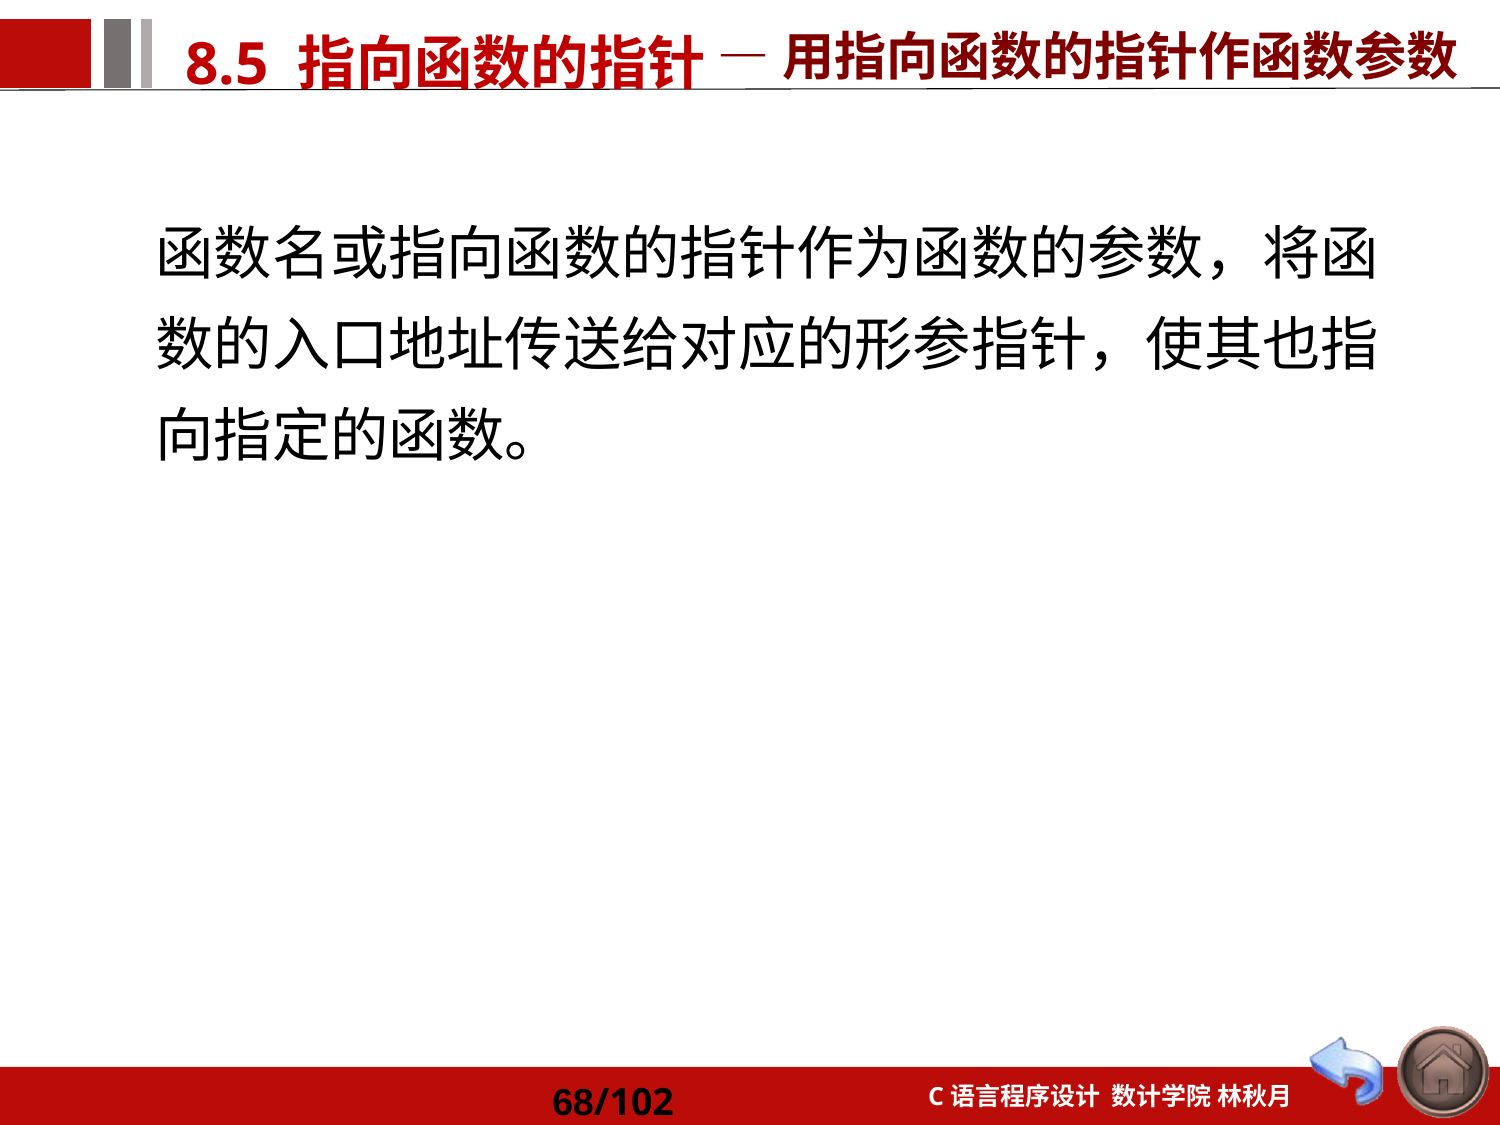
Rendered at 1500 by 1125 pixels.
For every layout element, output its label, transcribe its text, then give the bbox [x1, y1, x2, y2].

picture [1308, 1032, 1386, 1110]
text_box —用指向函数的指针作函数参数 [703, 16, 1500, 94]
list 函数名或指向函数的指针作为函数的参数，将函数的入口地址传送给对应的形参指针，使其也指向指定的函数。 [140, 187, 1418, 774]
